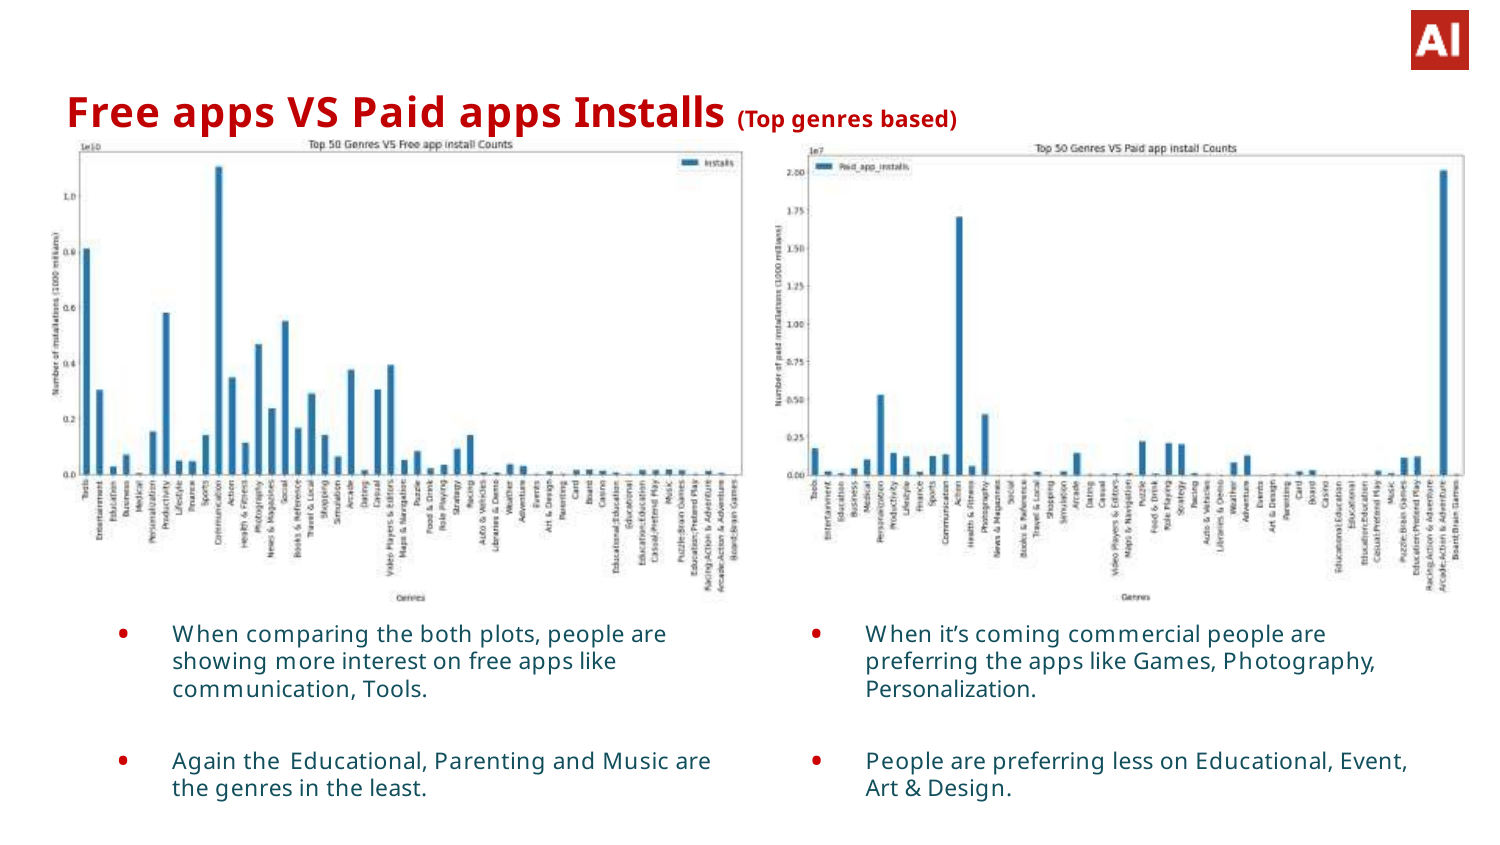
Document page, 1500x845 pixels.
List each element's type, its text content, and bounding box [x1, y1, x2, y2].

picture [775, 143, 1466, 602]
picture [50, 139, 746, 604]
picture [1411, 10, 1469, 70]
text_box When it’s coming commercial people are preferring the apps like Games, Photography, Personalization. [807, 617, 1391, 702]
text_box People are preferring less on Educational, Event, Art & Design. [807, 744, 1424, 802]
text_box When comparing the both plots, people are showing more interest on free apps like communication, Tools. [114, 617, 680, 702]
text_box Again the Educational, Parenting and Music are the genres in the least. [114, 744, 730, 802]
title Free apps VS Paid apps Installs (Top genres based) [64, 84, 988, 227]
